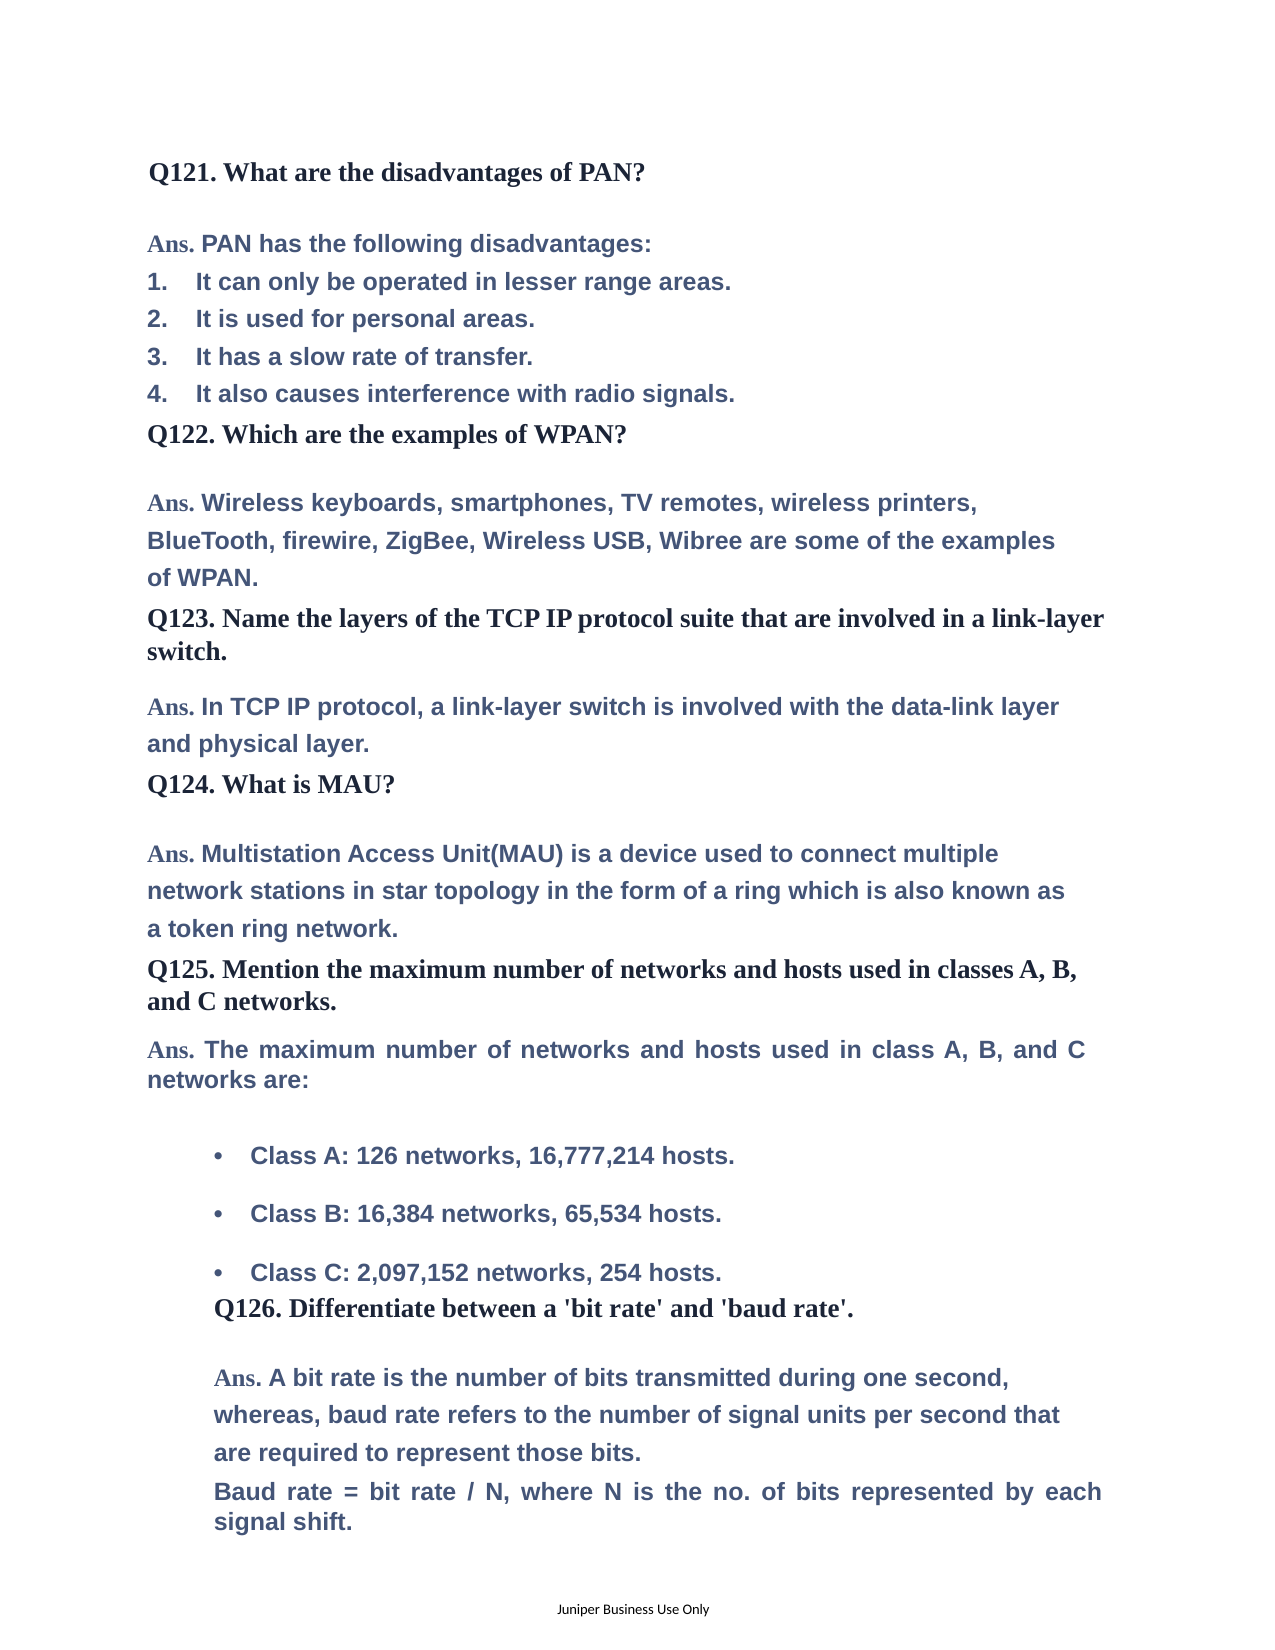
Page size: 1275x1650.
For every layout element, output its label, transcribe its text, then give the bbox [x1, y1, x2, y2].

text_box Q121. What are the disadvantages of PAN? [148, 154, 677, 185]
text_box Juniper Business Use Only [557, 1600, 717, 1619]
text_box Ans. PAN has the following disadvantages: 1. It can only be operated in lesser range areas. 2. It is used for personal areas. 3. It has a slow rate of transfer. 4. It also causes interference with radio signals. Q122. Which are the examples of WPAN? Ans. Wireless keyboards, smartphones, TV remotes, wireless printers, BlueTooth, firewire, ZigBee, Wireless USB, Wibree are some of the examples of WPAN. Q123. Name the layers of the TCP IP protocol suite that are involved in a link-layer switch. Ans. In TCP IP protocol, a link-layer switch is involved with the data-link layer and physical layer. Q124. What is MAU? Ans. Multistation Access Unit(MAU) is a device used to connect multiple network stations in star topology in the form of a ring which is also known as a token ring network. Q125. Mention the maximum number of networks and hosts used in classes A, B, and C networks. Ans. The maximum number of networks and hosts used in class A, B, and C networks are: • Class A: 126 networks, 16,777,214 hosts. • Class B: 16,384 networks, 65,534 hosts. • Class C: 2,097,152 networks, 254 hosts. Q126. Differentiate between a 'bit rate' and 'baud rate'. Ans. A bit rate is the number of bits transmitted during one second, whereas, baud rate refers to the number of signal units per second that are required to represent those bits. Baud rate = bit rate / N, where N is the no. of bits represented by each signal shift. [146, 219, 1117, 1451]
